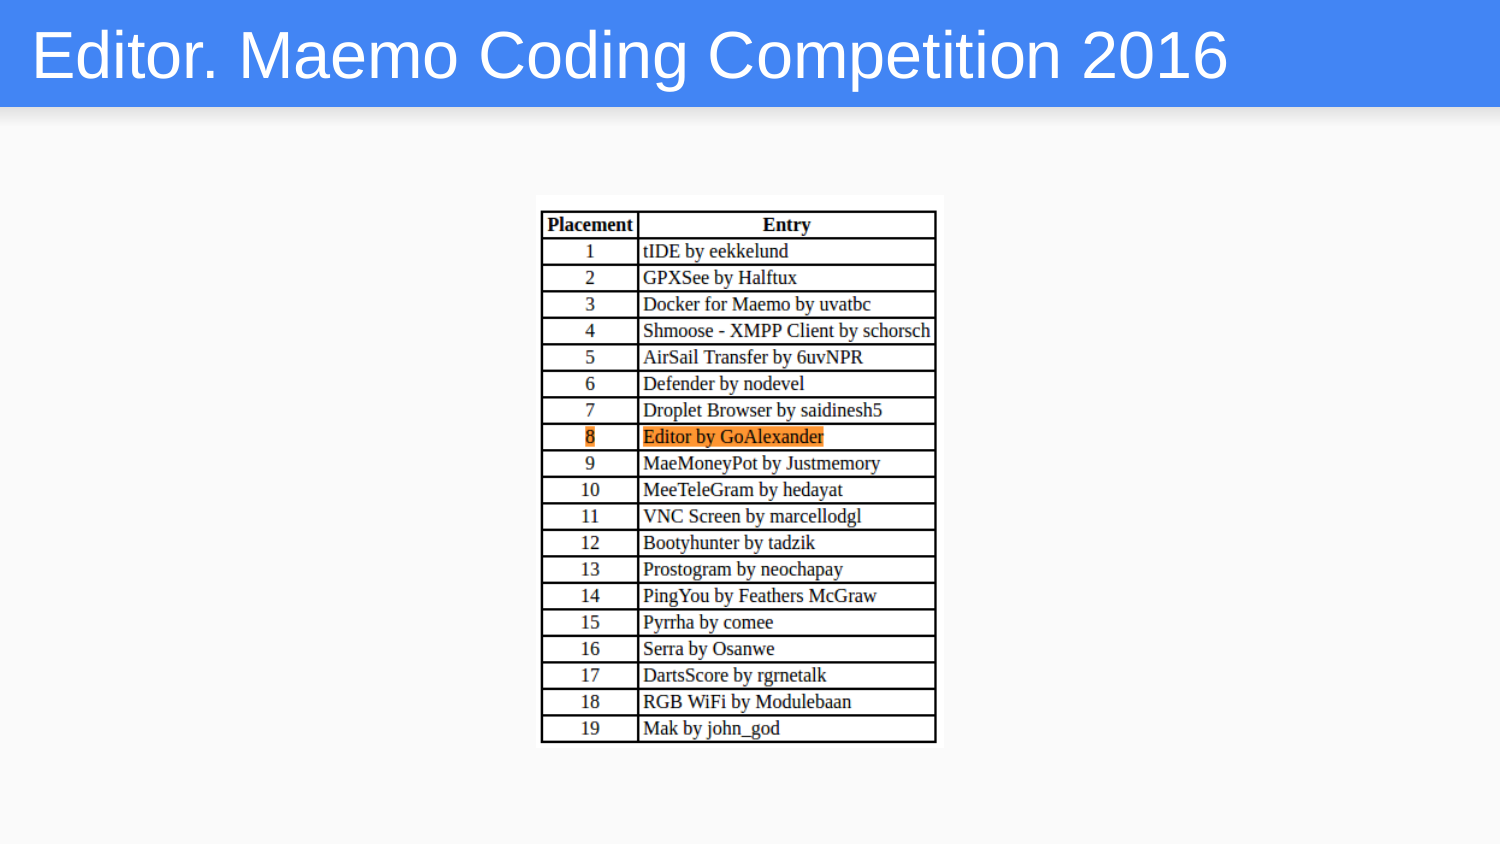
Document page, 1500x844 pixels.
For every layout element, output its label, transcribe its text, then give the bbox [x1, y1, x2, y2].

picture [535, 195, 945, 749]
title Editor. Maemo Coding Competition 2016 [16, 2, 1464, 102]
